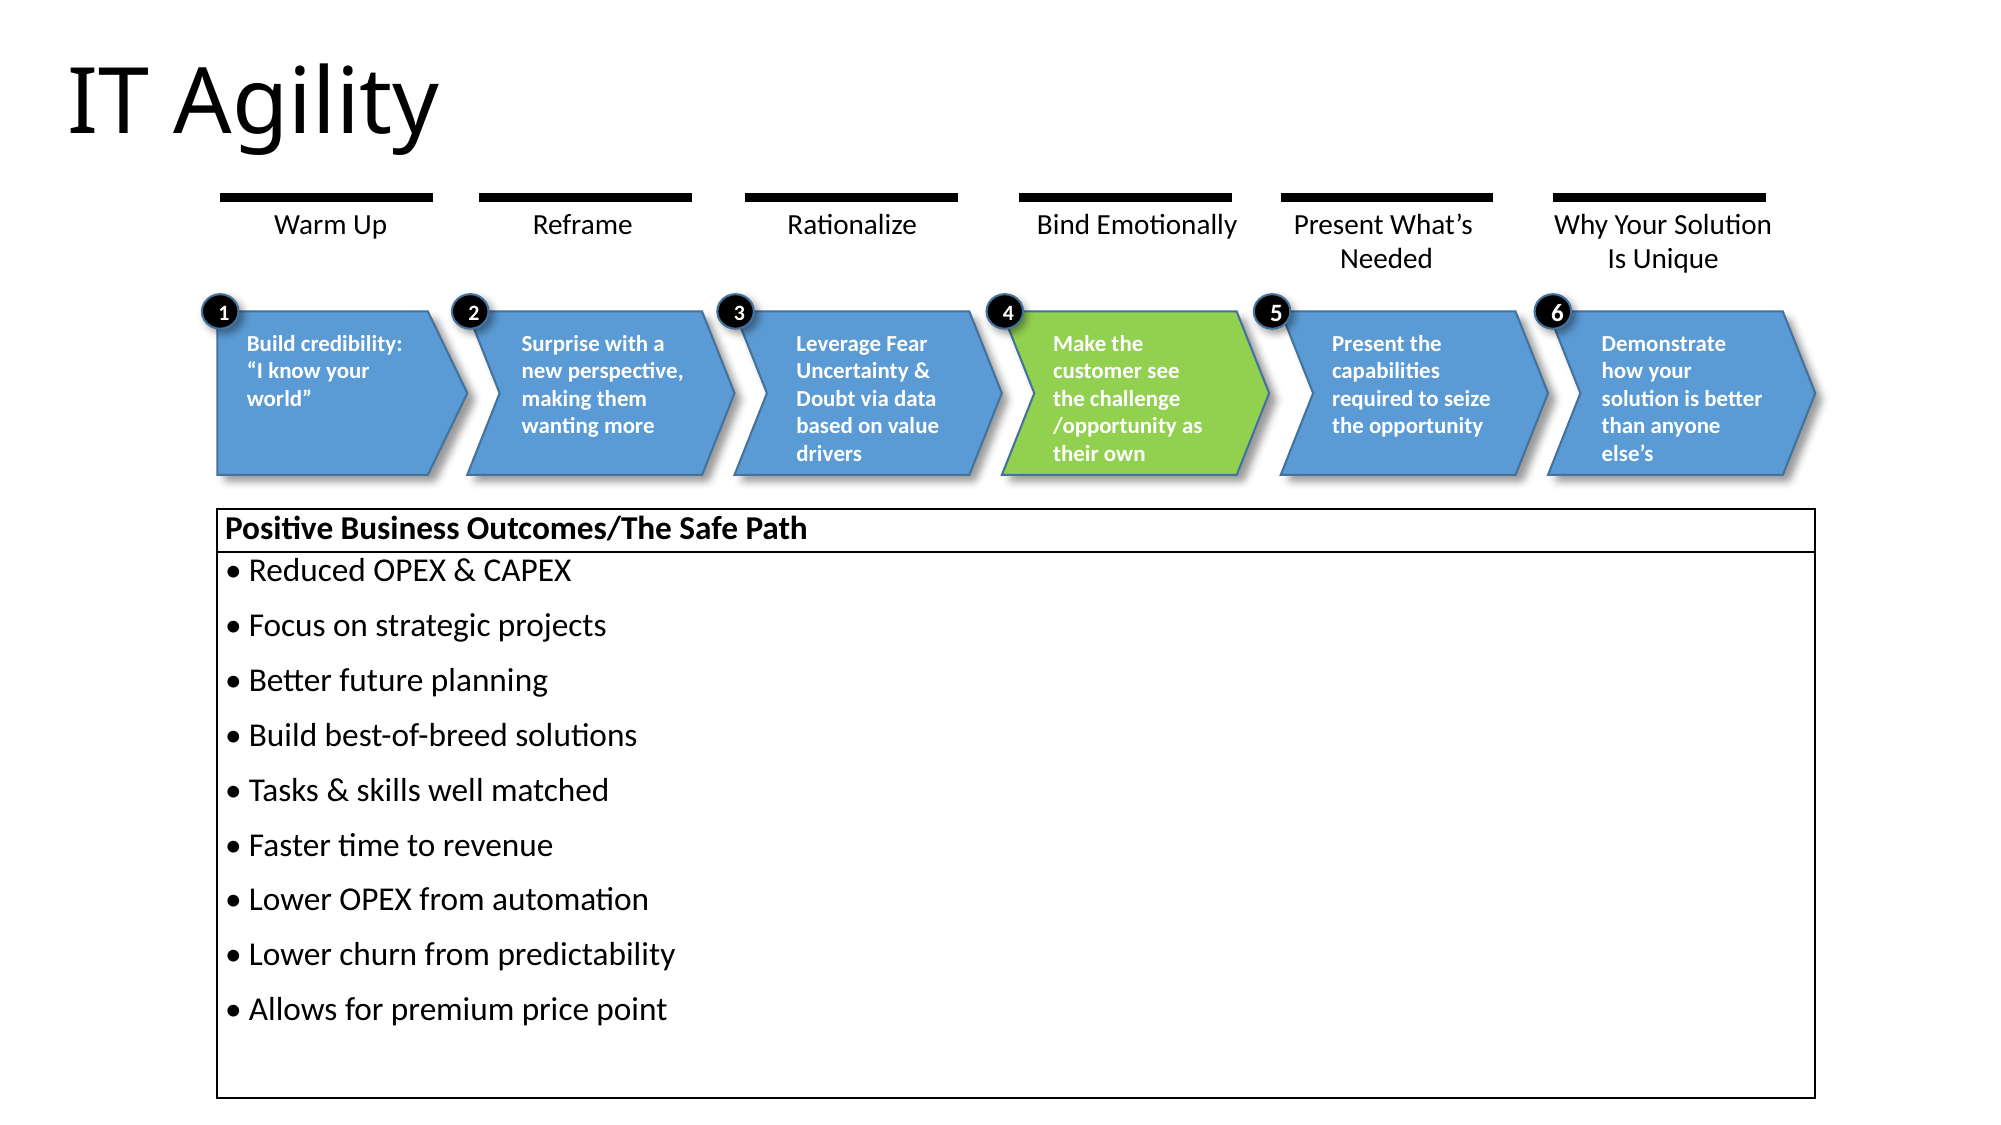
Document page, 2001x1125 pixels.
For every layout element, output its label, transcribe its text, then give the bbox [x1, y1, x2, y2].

text_box [216, 310, 469, 476]
text_box 5 [1252, 293, 1292, 330]
text_box Reframe [518, 202, 648, 248]
text_box [733, 310, 1003, 476]
text_box Surprise with a new perspective, making them wanting more [506, 320, 700, 446]
text_box Rationalize [772, 202, 933, 248]
title IT Agility [52, 21, 1863, 188]
text_box [465, 310, 736, 476]
text_box Build credibility: “I know your world” [232, 321, 425, 419]
text_box 3 [716, 293, 755, 330]
text_box Demonstrate how your solution is better than anyone else’s [1586, 321, 1780, 474]
text_box Leverage Fear Uncertainty & Doubt via data based on value drivers [781, 321, 974, 474]
text_box Warm Up [259, 202, 403, 248]
table_header Positive Business Outcomes/The Safe Path [218, 510, 1814, 551]
text_box Present the capabilities required to seize the opportunity [1317, 320, 1510, 446]
text_box 1 [200, 293, 240, 330]
table_cell • Reduced OPEX & CAPEX • Focus on strategic projects • Better future planning • Build best-of-breed solutions • Tasks & skills well matched • Faster time to revenue • Lower OPEX from automation • Lower churn from predictability • Allows for premium price point [218, 553, 1814, 1097]
text_box [1546, 310, 1817, 476]
text_box 4 [985, 293, 1025, 330]
text_box [1000, 310, 1271, 476]
text_box Present What’s Needed [1278, 197, 1495, 283]
text_box [1279, 310, 1550, 476]
text_box Bind Emotionally [1022, 197, 1253, 248]
text_box 6 [1533, 293, 1573, 330]
text_box Make the customer see the challenge /opportunity as their own [1038, 321, 1231, 474]
text_box Why Your Solution Is Unique [1539, 197, 1787, 283]
text_box 2 [450, 293, 490, 330]
